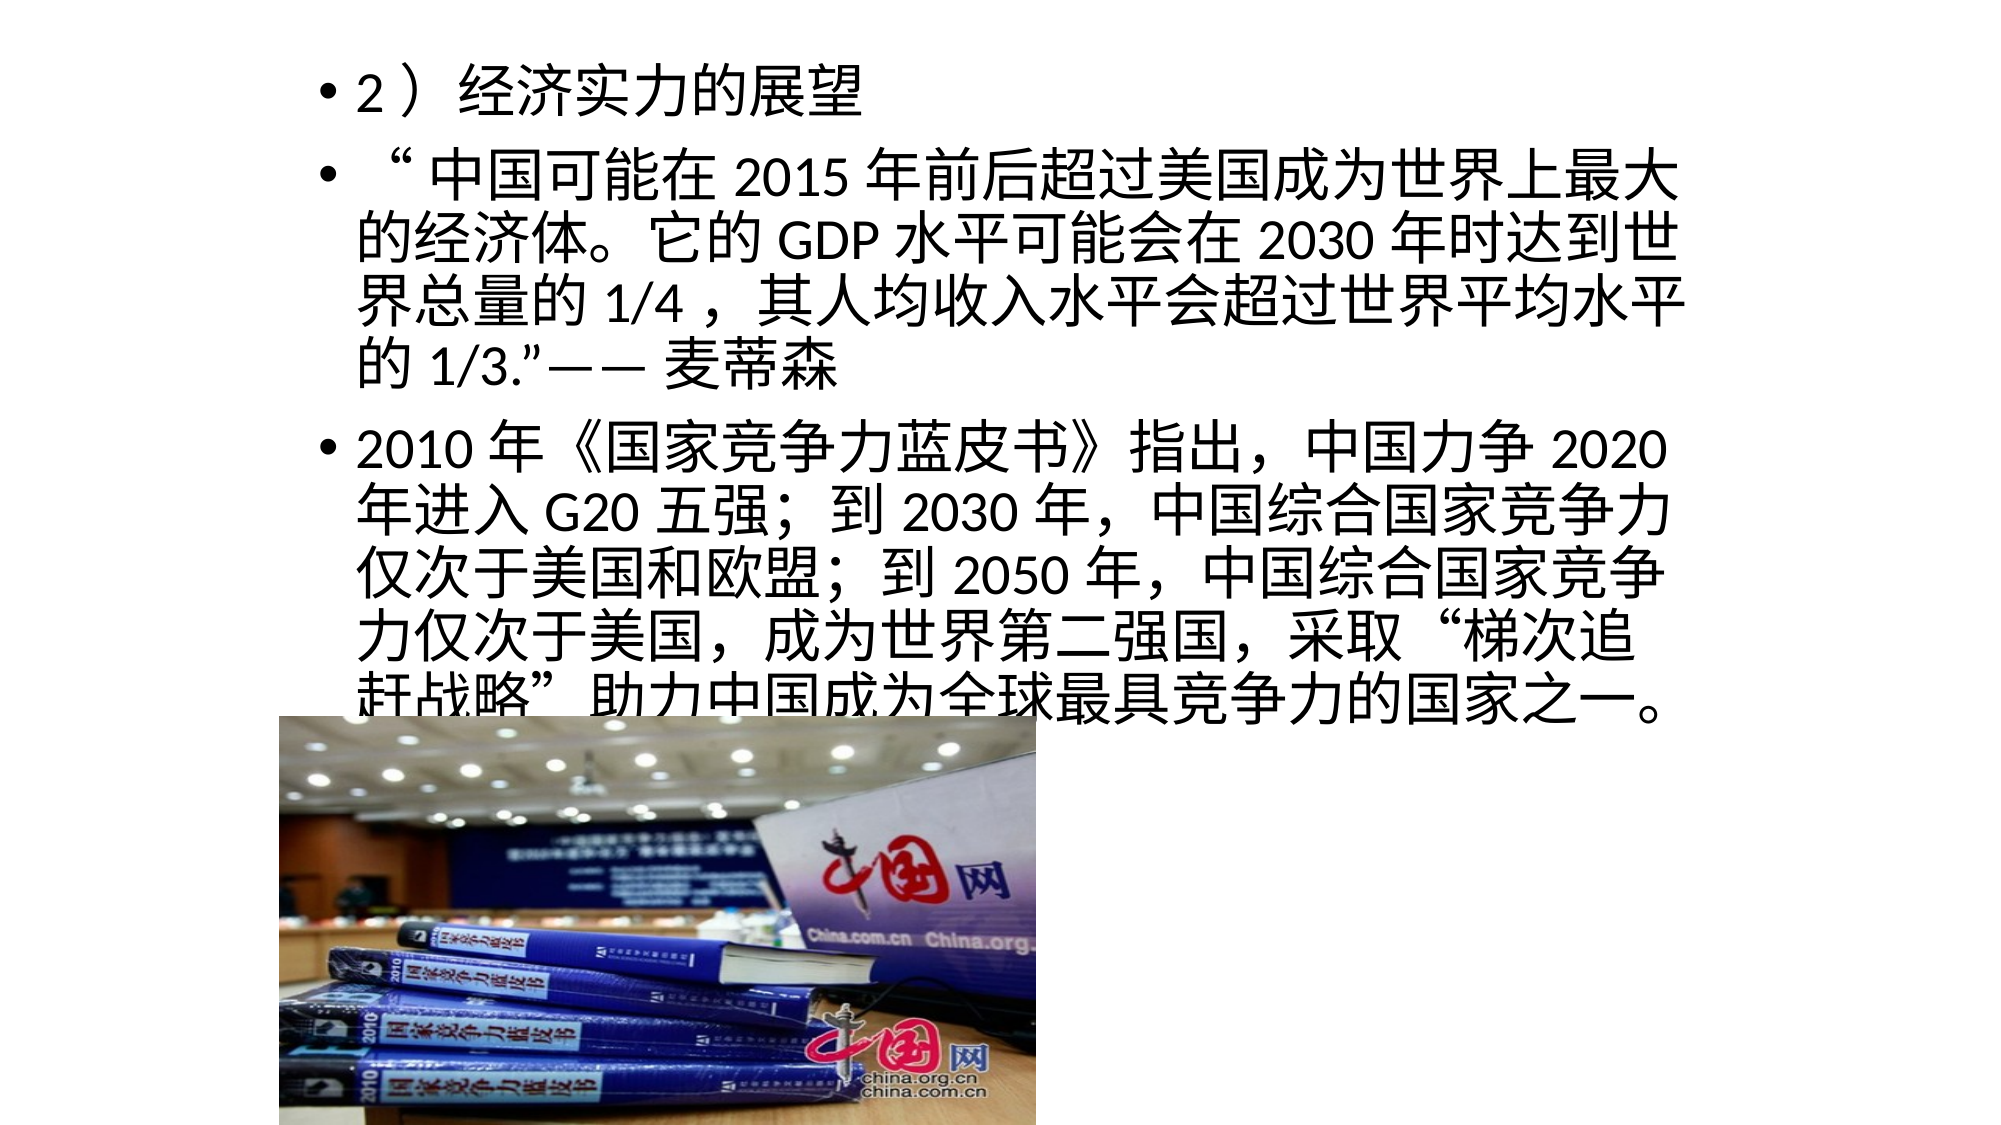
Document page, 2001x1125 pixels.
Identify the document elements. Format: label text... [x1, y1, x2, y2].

list 2）经济实力的展望 “中国可能在2015年前后超过美国成为世界上最大的经济体。它的GDP水平可能会在2030年时达到世界总量的1/4，其人均收入水平会超过世界平均水平的1/3.”——麦蒂森 2010年《国家竞争力蓝皮书》指出，中国力争2020年进入G20五强；到2030年，中国综合国家竞争力仅次于美国和欧盟；到2050年，中国综合国家竞争力仅次于美国，成为世界第二强国，采取“梯次追赶战略”助力中国成为全球最具竞争力的国家之一。 [303, 54, 1705, 743]
picture [279, 716, 1036, 1125]
